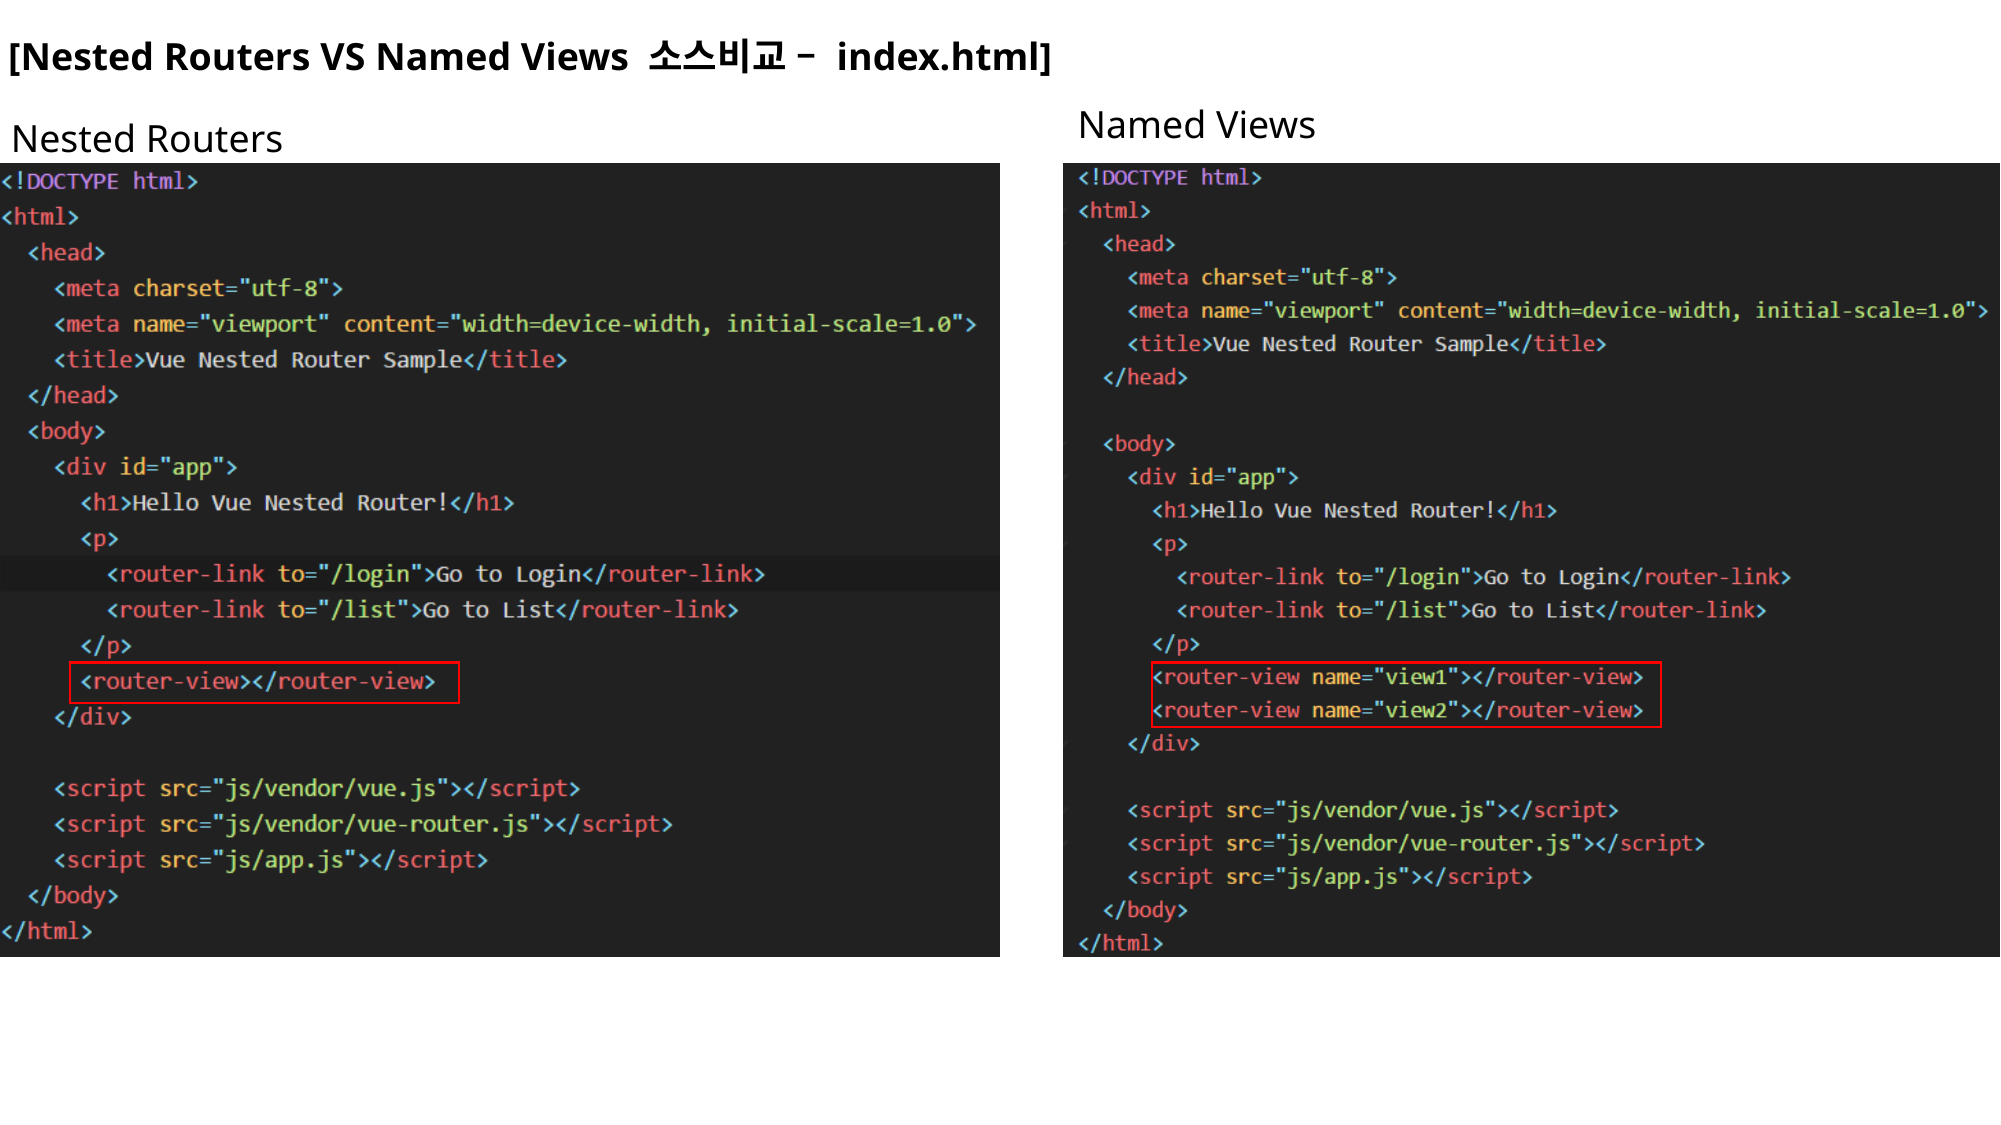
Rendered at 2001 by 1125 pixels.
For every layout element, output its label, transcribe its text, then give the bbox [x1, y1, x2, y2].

text_box Nested Routers [0, 108, 299, 163]
text_box [Nested Routers VS Named Views 소스비교 – index.html] [0, 25, 1068, 86]
picture [0, 163, 1000, 957]
text_box Named Views [1062, 93, 1332, 154]
picture [1063, 163, 2000, 957]
